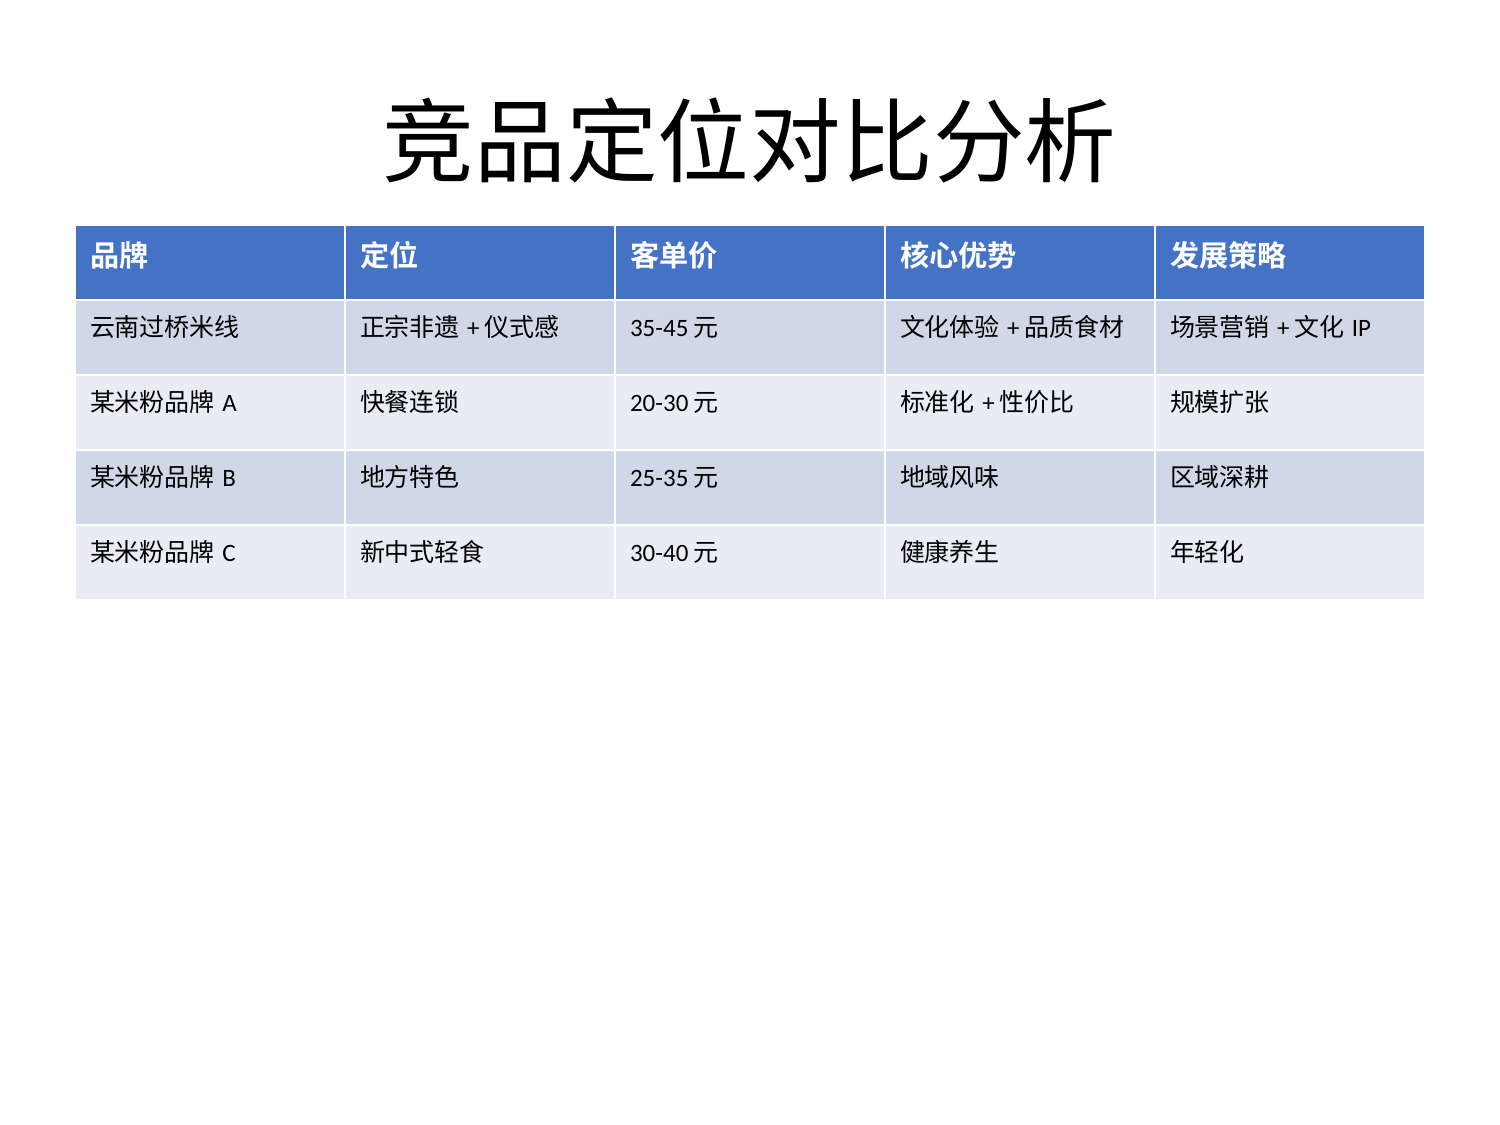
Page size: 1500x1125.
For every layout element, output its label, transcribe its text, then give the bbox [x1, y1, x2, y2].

table_cell 某米粉品牌C [76, 526, 344, 599]
table_cell 标准化+性价比 [886, 376, 1154, 449]
table_cell 区域深耕 [1156, 451, 1424, 524]
table_cell 健康养生 [886, 526, 1154, 599]
table_cell 规模扩张 [1156, 376, 1424, 449]
table_cell 地方特色 [346, 451, 614, 524]
table_header 定位 [346, 226, 614, 299]
table_cell 20-30元 [616, 376, 884, 449]
table_cell 年轻化 [1156, 526, 1424, 599]
table_cell 云南过桥米线 [76, 301, 344, 374]
table_header 发展策略 [1156, 226, 1424, 299]
table_cell 地域风味 [886, 451, 1154, 524]
table_cell 35-45元 [616, 301, 884, 374]
table_cell 30-40元 [616, 526, 884, 599]
table_cell 新中式轻食 [346, 526, 614, 599]
table_cell 正宗非遗+仪式感 [346, 301, 614, 374]
table_cell 文化体验+品质食材 [886, 301, 1154, 374]
table_header 品牌 [76, 226, 344, 299]
table_cell 某米粉品牌A [76, 376, 344, 449]
table_cell 某米粉品牌B [76, 451, 344, 524]
table_cell 场景营销+文化IP [1156, 301, 1424, 374]
table_cell 快餐连锁 [346, 376, 614, 449]
table_header 核心优势 [886, 226, 1154, 299]
table_cell 25-35元 [616, 451, 884, 524]
title 竞品定位对比分析 [75, 45, 1425, 224]
table_header 客单价 [616, 226, 884, 299]
